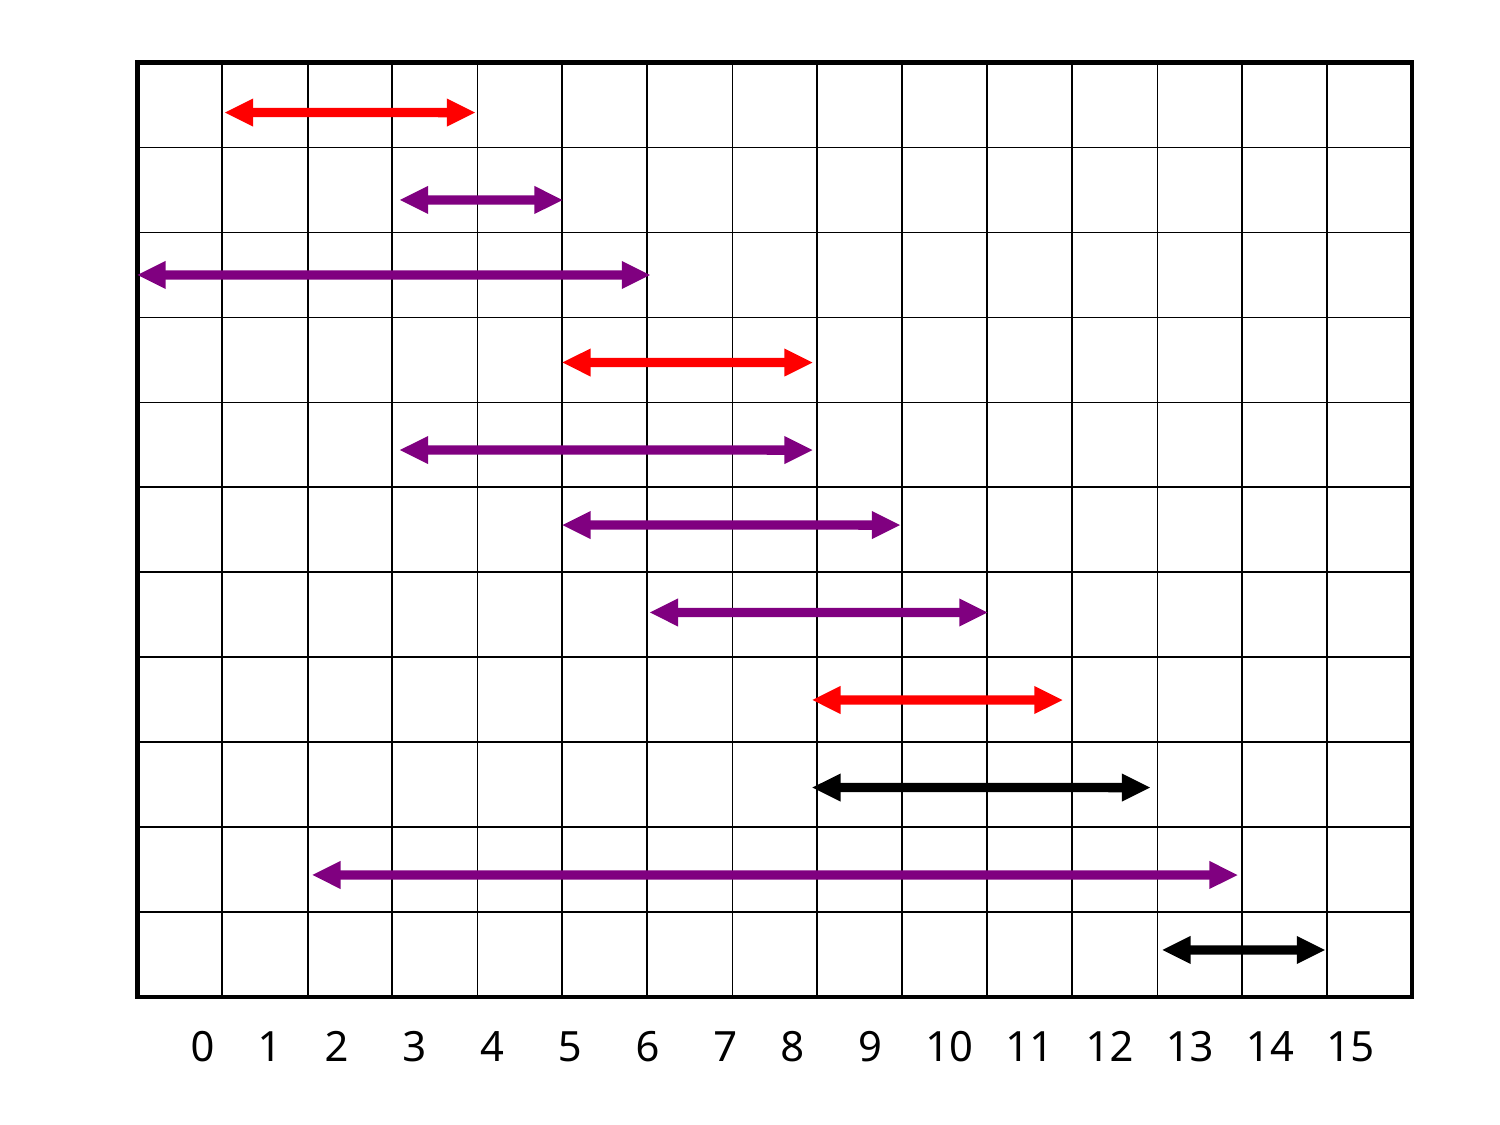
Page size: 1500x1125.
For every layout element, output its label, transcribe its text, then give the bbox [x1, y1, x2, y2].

table_cell [393, 233, 477, 274]
table_cell [223, 318, 307, 402]
table_header [478, 65, 561, 147]
table_cell [818, 913, 901, 995]
table_cell [1158, 658, 1241, 741]
table_header [988, 65, 1071, 147]
table_cell [140, 233, 221, 274]
text_box [225, 106, 475, 119]
table_cell [818, 828, 901, 874]
table_cell [1158, 318, 1241, 402]
table_cell [309, 148, 391, 232]
table_cell [903, 233, 986, 317]
table_cell [648, 318, 732, 362]
table_cell [733, 828, 816, 874]
table_cell [988, 148, 1071, 232]
table_cell [140, 573, 221, 656]
table_cell [478, 876, 561, 911]
table_header [818, 65, 901, 147]
table_cell [733, 613, 816, 656]
table_cell [903, 573, 986, 612]
text_box [812, 693, 1063, 707]
table_cell [393, 318, 477, 402]
text_box 0 1 2 3 4 5 6 7 8 9 10 11 12 13 14 15 [100, 1012, 1465, 1078]
table_cell [988, 233, 1071, 317]
table_cell [1158, 148, 1241, 232]
table_header [563, 65, 646, 147]
table_header [733, 65, 816, 147]
table_cell [393, 403, 477, 486]
table_cell [818, 318, 901, 402]
table_cell [648, 828, 732, 874]
table_cell [903, 913, 986, 995]
table_cell [223, 573, 307, 656]
table_cell [818, 743, 901, 787]
table_cell [988, 828, 1071, 874]
table_cell [140, 276, 221, 317]
table_cell [733, 488, 816, 524]
table_cell [563, 403, 646, 449]
text_box [562, 356, 813, 369]
table_cell [1243, 233, 1326, 317]
table_cell [988, 658, 1071, 741]
table_cell [563, 363, 646, 402]
table_cell [733, 526, 816, 571]
table_cell [648, 148, 732, 232]
table_cell [1073, 828, 1157, 874]
table_cell [648, 743, 732, 826]
table_cell [563, 233, 646, 274]
table_cell [818, 658, 901, 699]
table_cell [988, 876, 1071, 911]
table_cell [1328, 743, 1410, 826]
table_cell [563, 876, 646, 911]
table_cell [223, 148, 307, 232]
table_cell [1243, 743, 1326, 826]
table_cell [563, 913, 646, 995]
table_cell [818, 573, 901, 612]
table_cell [1073, 913, 1157, 995]
table_cell [1243, 913, 1326, 995]
table_cell [648, 913, 732, 995]
table_cell [478, 451, 561, 486]
table_cell [1328, 148, 1410, 232]
table_cell [818, 488, 901, 525]
table_cell [818, 233, 901, 317]
table_cell [988, 318, 1071, 402]
table_cell [1243, 828, 1326, 911]
text_box [399, 443, 813, 457]
table_cell [1328, 573, 1410, 656]
table_cell [818, 876, 901, 911]
table_cell [223, 828, 307, 911]
table_cell [140, 828, 221, 911]
table_cell [1328, 488, 1410, 571]
table_header [140, 65, 221, 147]
table_cell [140, 403, 221, 486]
table_cell [818, 613, 901, 656]
text_box [649, 606, 988, 619]
table_cell [140, 743, 221, 826]
table_cell [478, 318, 561, 402]
table_cell [309, 318, 391, 402]
table_cell [1328, 658, 1410, 741]
table_header [903, 65, 986, 147]
table_cell [903, 828, 986, 874]
table_cell [478, 233, 561, 274]
table_cell [309, 658, 391, 741]
table_cell [393, 828, 477, 874]
table_cell [223, 403, 307, 486]
table_cell [818, 403, 901, 486]
table_cell [223, 488, 307, 571]
table_cell [733, 573, 816, 612]
table_cell [648, 876, 732, 911]
table_cell [563, 828, 646, 874]
table_cell [648, 573, 732, 656]
table_cell [1243, 403, 1326, 486]
table_cell [393, 658, 477, 741]
table_cell [478, 828, 561, 874]
table_cell [563, 658, 646, 741]
table_cell [309, 573, 391, 656]
table_cell [393, 148, 477, 232]
table_cell [648, 526, 732, 571]
table_cell [1158, 233, 1241, 317]
table_cell [563, 148, 646, 232]
table_header [309, 113, 391, 147]
text_box [312, 868, 1238, 882]
table_cell [478, 488, 561, 571]
table_cell [1158, 828, 1241, 911]
table_cell [393, 276, 477, 317]
table_cell [733, 318, 816, 402]
table_cell [1328, 913, 1410, 995]
table_cell [478, 201, 561, 232]
table_cell [903, 876, 986, 911]
table_cell [563, 488, 646, 524]
table_cell [140, 318, 221, 402]
text_box [812, 781, 1150, 794]
table_header [1328, 65, 1410, 147]
table_cell [1328, 233, 1410, 317]
table_cell [903, 743, 986, 787]
table_cell [903, 701, 986, 741]
table_cell [903, 318, 986, 402]
table_cell [1328, 828, 1410, 911]
table_cell [988, 573, 1071, 656]
table_cell [563, 743, 646, 826]
table_cell [733, 233, 816, 317]
table_header [393, 65, 477, 147]
table_cell [1073, 148, 1157, 232]
table_cell [818, 788, 901, 826]
table_cell [988, 743, 1071, 787]
table_cell [563, 451, 646, 486]
table_cell [1073, 403, 1157, 486]
table_cell [478, 148, 561, 199]
table_cell [393, 876, 477, 911]
table_cell [478, 913, 561, 995]
table_cell [903, 658, 986, 699]
table_cell [309, 488, 391, 571]
table_cell [733, 913, 816, 995]
text_box [1162, 943, 1325, 957]
table_cell [648, 403, 732, 449]
table_cell [648, 658, 732, 741]
table_cell [988, 913, 1071, 995]
table_cell [563, 573, 646, 656]
table_cell [478, 743, 561, 826]
table_cell [1328, 403, 1410, 486]
table_cell [140, 658, 221, 741]
table_header [309, 65, 391, 112]
table_cell [393, 488, 477, 571]
table_cell [733, 658, 816, 741]
table_cell [648, 451, 732, 486]
table_cell [988, 788, 1071, 826]
table_cell [393, 573, 477, 656]
table_cell [309, 233, 391, 274]
table_cell [140, 488, 221, 571]
table_cell [1328, 318, 1410, 402]
table_cell [309, 828, 391, 911]
table_cell [1243, 148, 1326, 232]
table_cell [563, 318, 646, 362]
table_cell [478, 276, 561, 317]
table_cell [818, 526, 901, 571]
table_cell [1073, 488, 1157, 571]
table_cell [563, 526, 646, 571]
table_header [1243, 65, 1326, 147]
table_cell [1158, 488, 1241, 571]
table_cell [478, 573, 561, 656]
table_cell [223, 913, 307, 995]
table_cell [1073, 876, 1157, 911]
table_cell [648, 363, 732, 402]
table_cell [1243, 318, 1326, 402]
table_cell [648, 488, 732, 524]
table_header [648, 65, 732, 147]
table_cell [733, 743, 816, 826]
table_cell [309, 276, 391, 317]
table_cell [223, 658, 307, 741]
table_cell [1073, 573, 1157, 656]
table_cell [223, 233, 307, 274]
table_cell [903, 148, 986, 232]
table_cell [818, 701, 901, 741]
table_cell [903, 613, 986, 656]
table_cell [563, 276, 646, 317]
table_cell [309, 743, 391, 826]
table_cell [393, 913, 477, 995]
table_cell [903, 488, 986, 571]
table_cell [1158, 403, 1241, 486]
table_cell [309, 403, 391, 486]
text_box [399, 193, 563, 207]
table_cell [1158, 743, 1241, 826]
table_cell [1243, 573, 1326, 656]
table_cell [1073, 743, 1157, 826]
table_header [223, 65, 307, 147]
table_cell [478, 403, 561, 449]
table_cell [1243, 658, 1326, 741]
table_cell [140, 913, 221, 995]
table_cell [903, 788, 986, 826]
table_cell [988, 403, 1071, 486]
table_cell [1073, 658, 1157, 741]
table_cell [733, 876, 816, 911]
table_cell [1243, 488, 1326, 571]
table_cell [988, 488, 1071, 571]
table_cell [393, 743, 477, 826]
table_cell [223, 276, 307, 317]
table_cell [309, 913, 391, 995]
table_cell [223, 743, 307, 826]
table_cell [1073, 318, 1157, 402]
table_cell [903, 403, 986, 486]
table_cell [1073, 233, 1157, 317]
text_box [137, 268, 650, 282]
table_cell [648, 233, 732, 317]
table_header [1158, 65, 1241, 147]
table_cell [733, 403, 816, 486]
text_box [562, 518, 901, 532]
table_cell [478, 658, 561, 741]
table_cell [140, 148, 221, 232]
table_header [1073, 65, 1157, 147]
table_cell [733, 148, 816, 232]
table_cell [1158, 573, 1241, 656]
table_cell [1158, 913, 1241, 995]
table_cell [818, 148, 901, 232]
